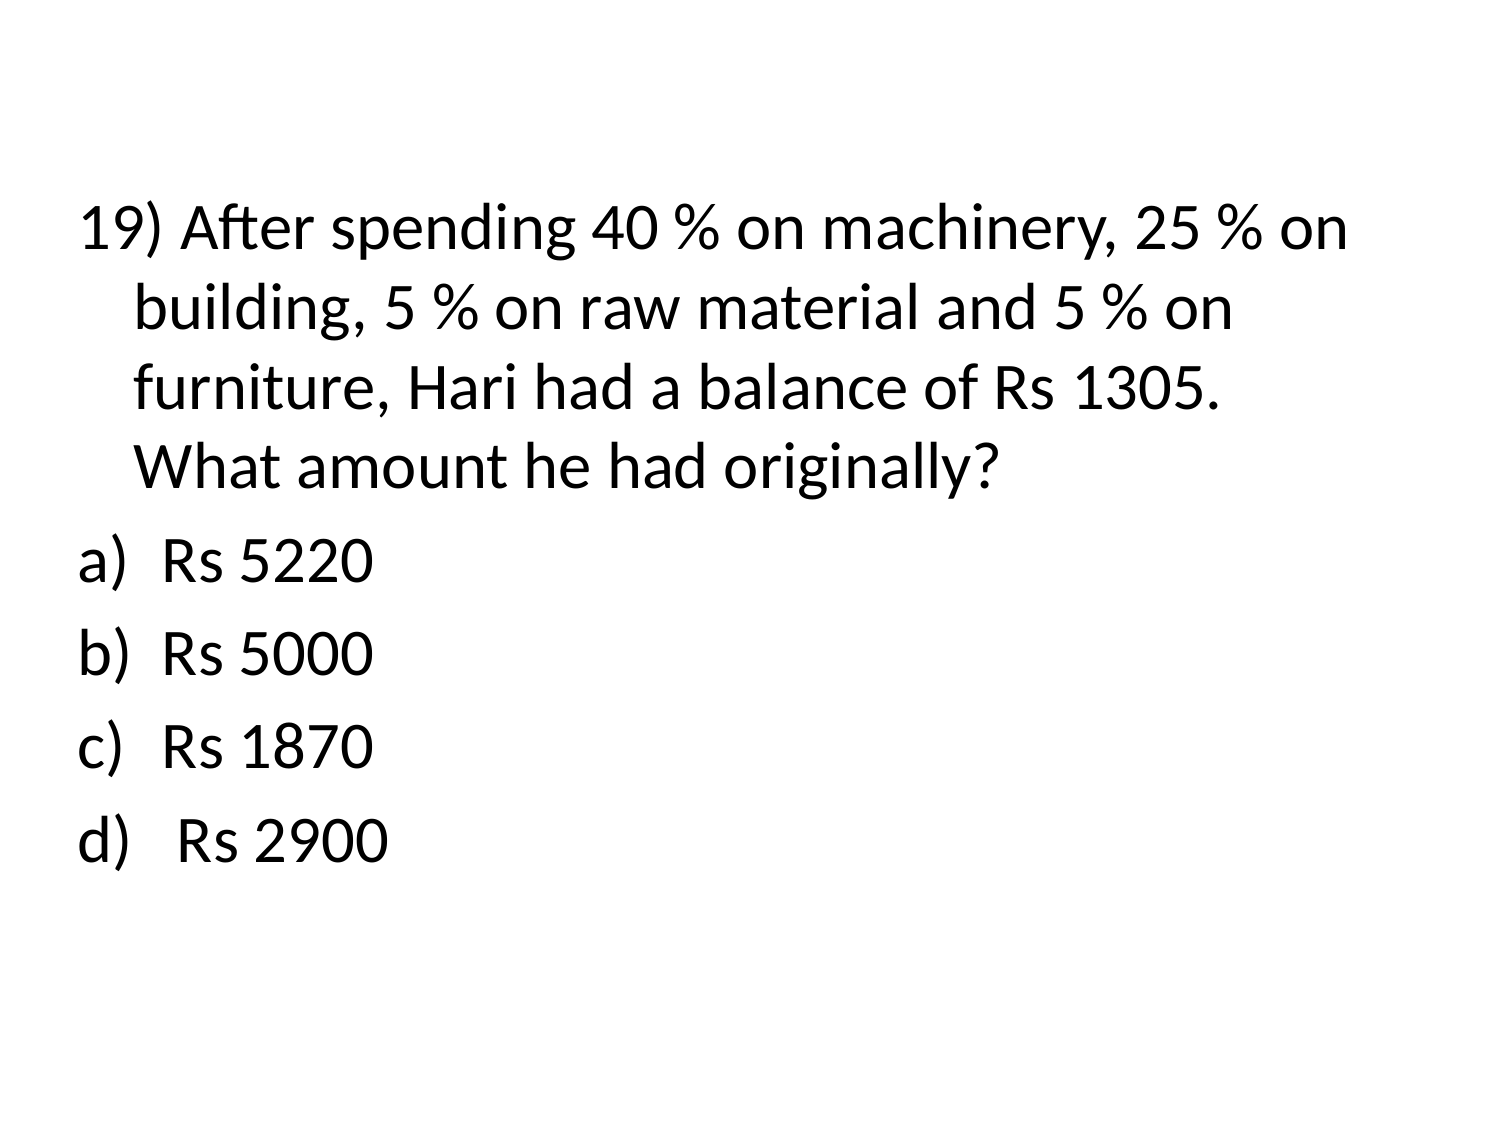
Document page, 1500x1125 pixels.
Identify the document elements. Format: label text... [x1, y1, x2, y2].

list 19) After spending 40 % on machinery, 25 % on building, 5 % on raw material and 5 % on furniture, Hari had a balance of Rs 1305. What amount he had originally? Rs 5220 Rs 5000 Rs 1870 Rs 2900 [62, 174, 1400, 938]
